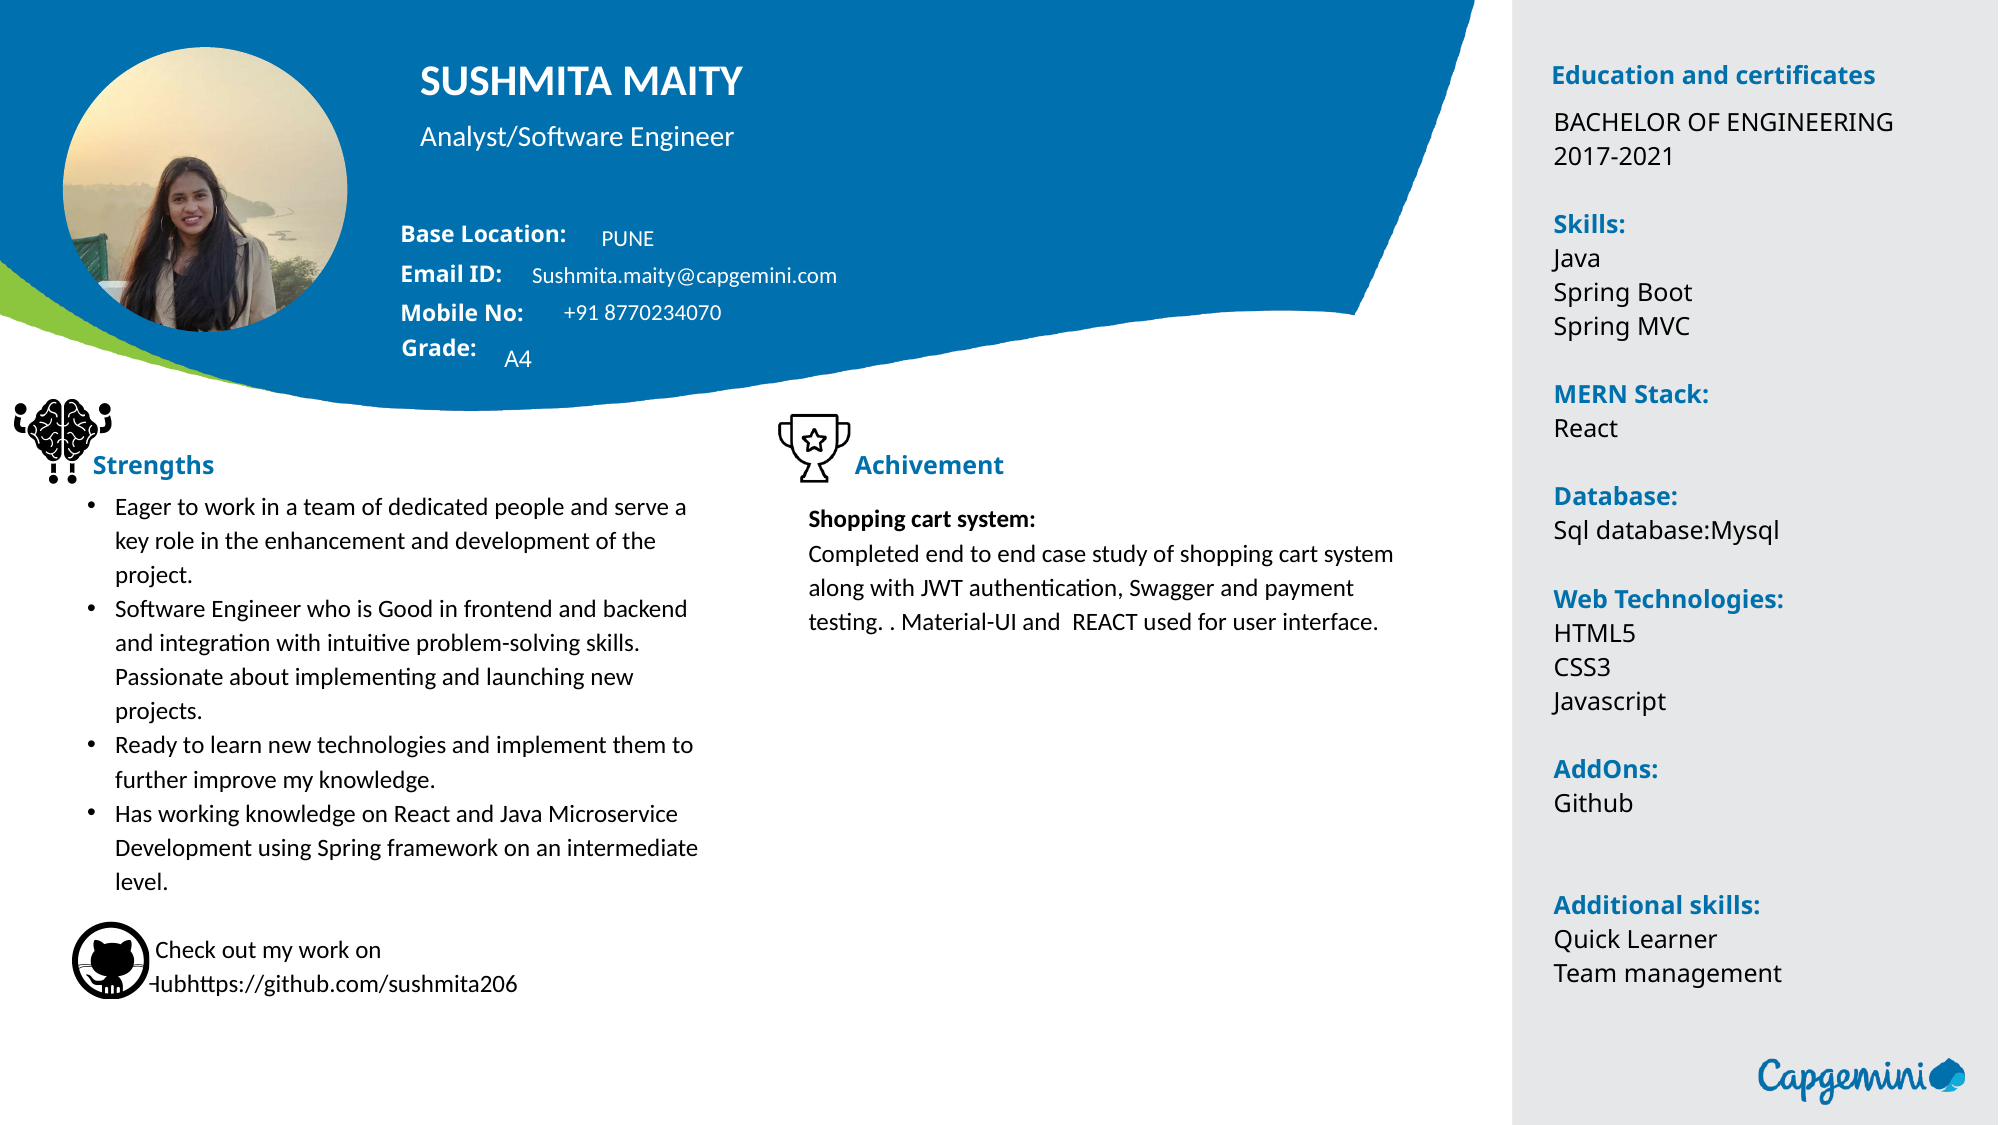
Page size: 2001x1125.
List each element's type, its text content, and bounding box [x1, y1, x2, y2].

list +91 8770234070 [549, 290, 941, 345]
list Eager to work in a team of dedicated people and serve a key role in the enhancement and development of the project. Software Engineer who is Good in frontend and backend and integration with intuitive problem-solving skills. Passionate about implementing and launching new projects. Ready to learn new technologies and implement them to further improve my knowledge. Has working knowledge on React and Java Microservice Development using Spring framework on an intermediate level. Check out my work on GitHubhttps://github.com/sushmita206 [72, 448, 738, 844]
picture [0, 0, 1998, 1125]
list Sushmita.maity@capgemini.com [517, 253, 1040, 308]
list PUNE [586, 215, 977, 253]
list Shopping cart system: Completed end to end case study of shopping cart system along with JWT authentication, Swagger and payment testing. . Material-UI and REACT used for user interface. [793, 491, 1451, 1000]
text_box A4 [504, 326, 896, 381]
list SUSHMITA MAITY [404, 44, 1426, 95]
text_box BACHELOR OF ENGINEERING 2017-2021 Skills: Java Spring Boot Spring MVC MERN Stack: React Database: Sql database:Mysql Web Technologies: HTML5 CSS3 Javascript AddOns: Github Additional skills: Quick Learner Team management [1539, 94, 1985, 1101]
list Analyst/Software Engineer [404, 98, 1399, 152]
